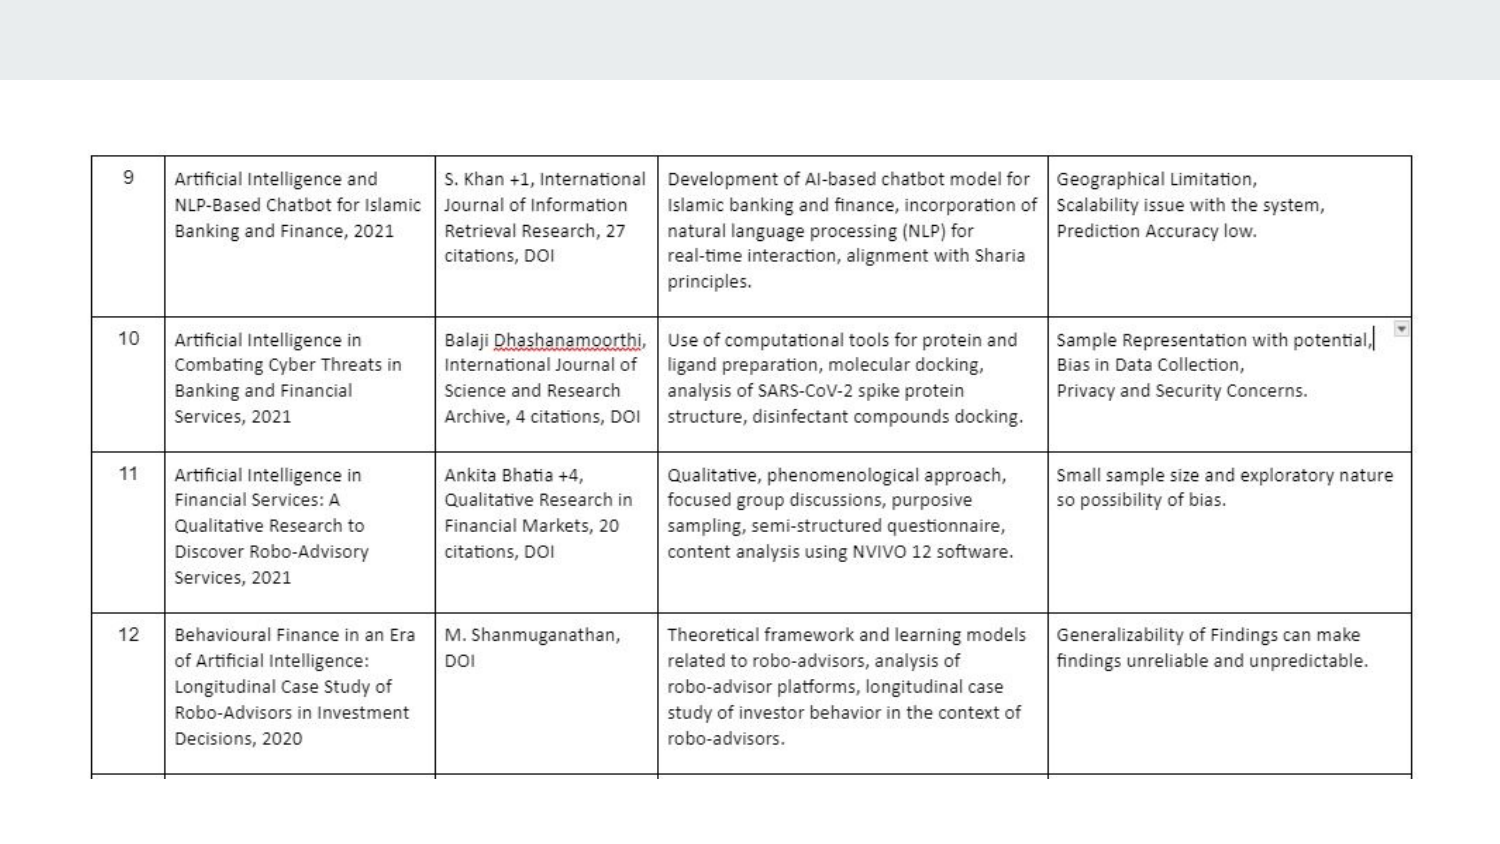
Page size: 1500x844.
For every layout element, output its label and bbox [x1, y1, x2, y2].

picture [76, 139, 1421, 779]
